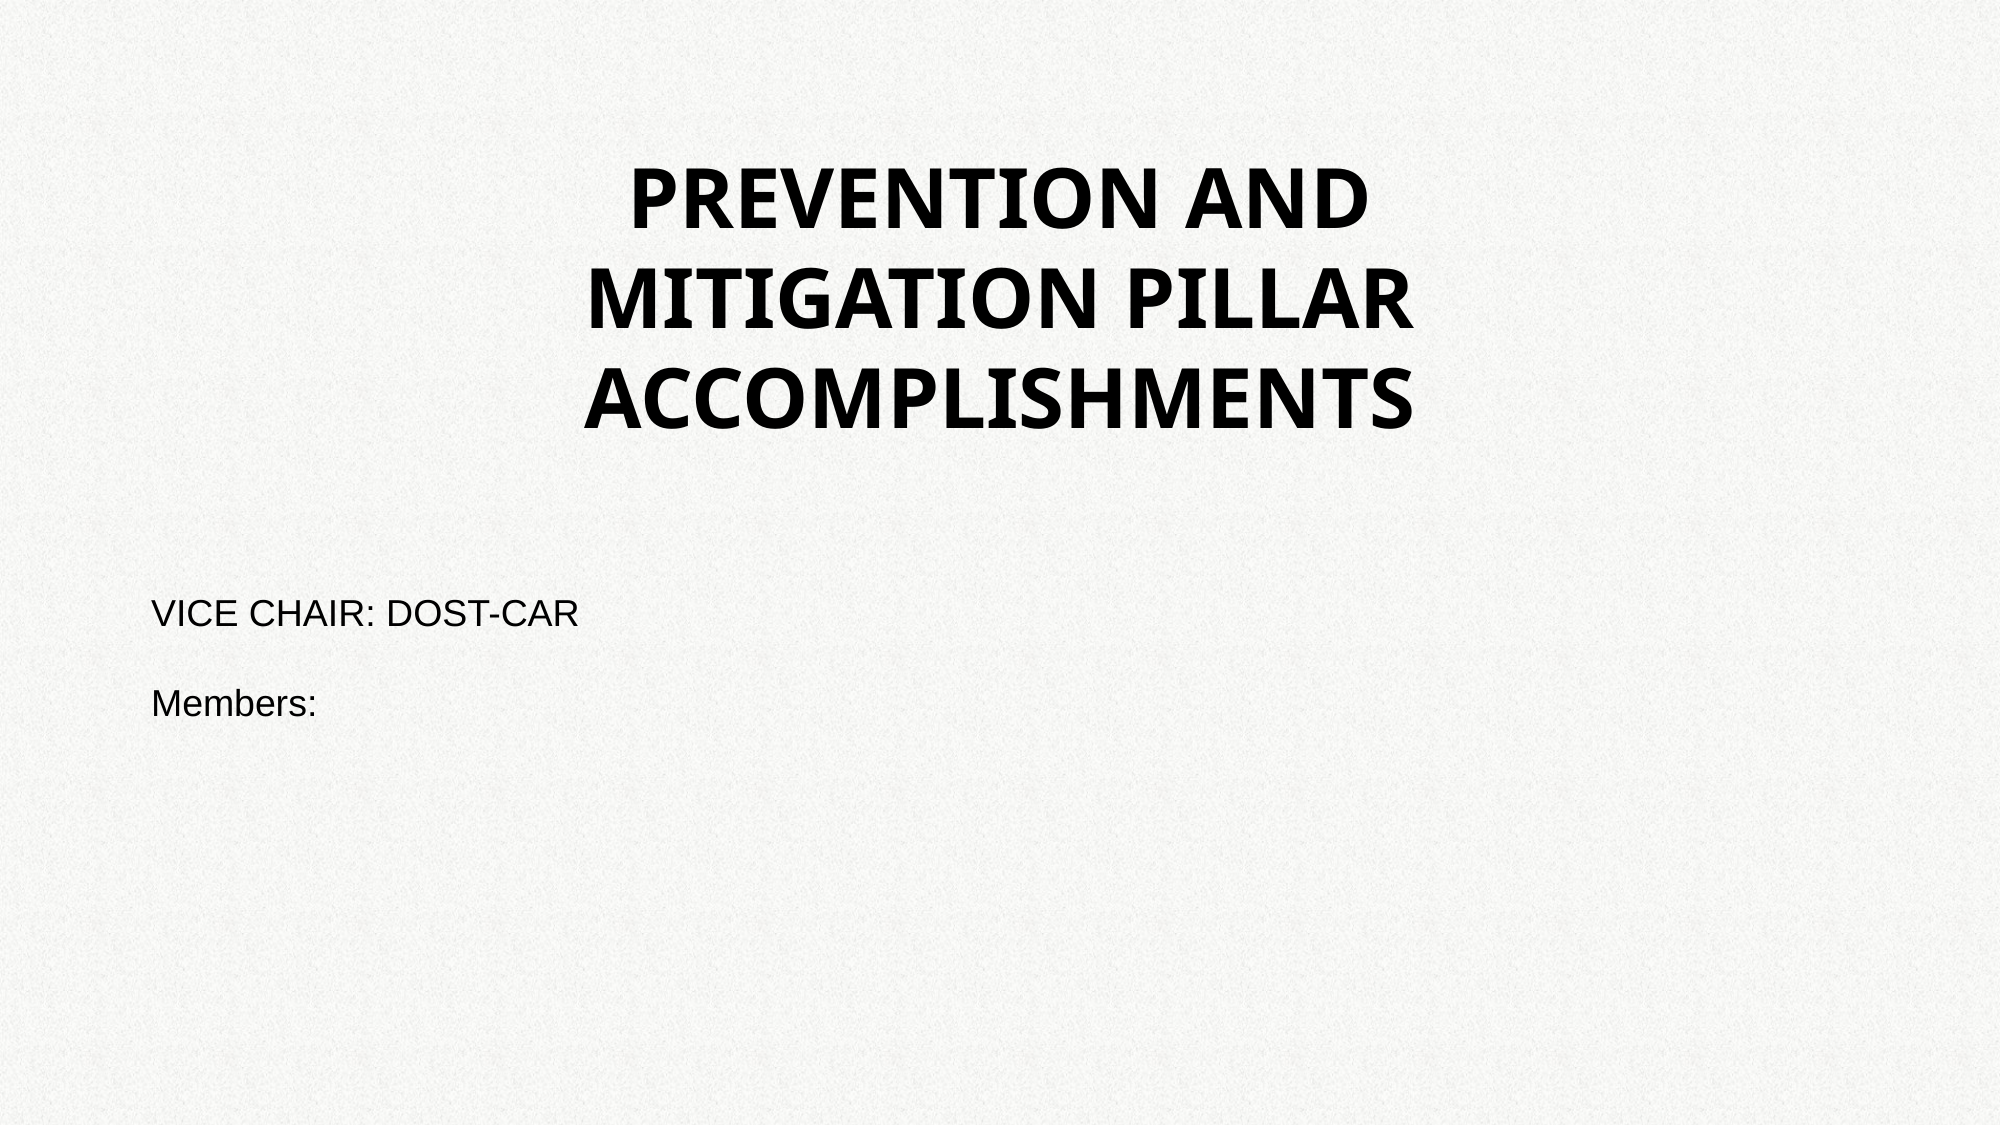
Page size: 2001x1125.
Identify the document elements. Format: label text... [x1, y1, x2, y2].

text_box PREVENTION AND MITIGATION PILLAR ACCOMPLISHMENTS [376, 137, 1624, 453]
text_box VICE CHAIR: DOST-CAR Members: [136, 582, 1396, 777]
